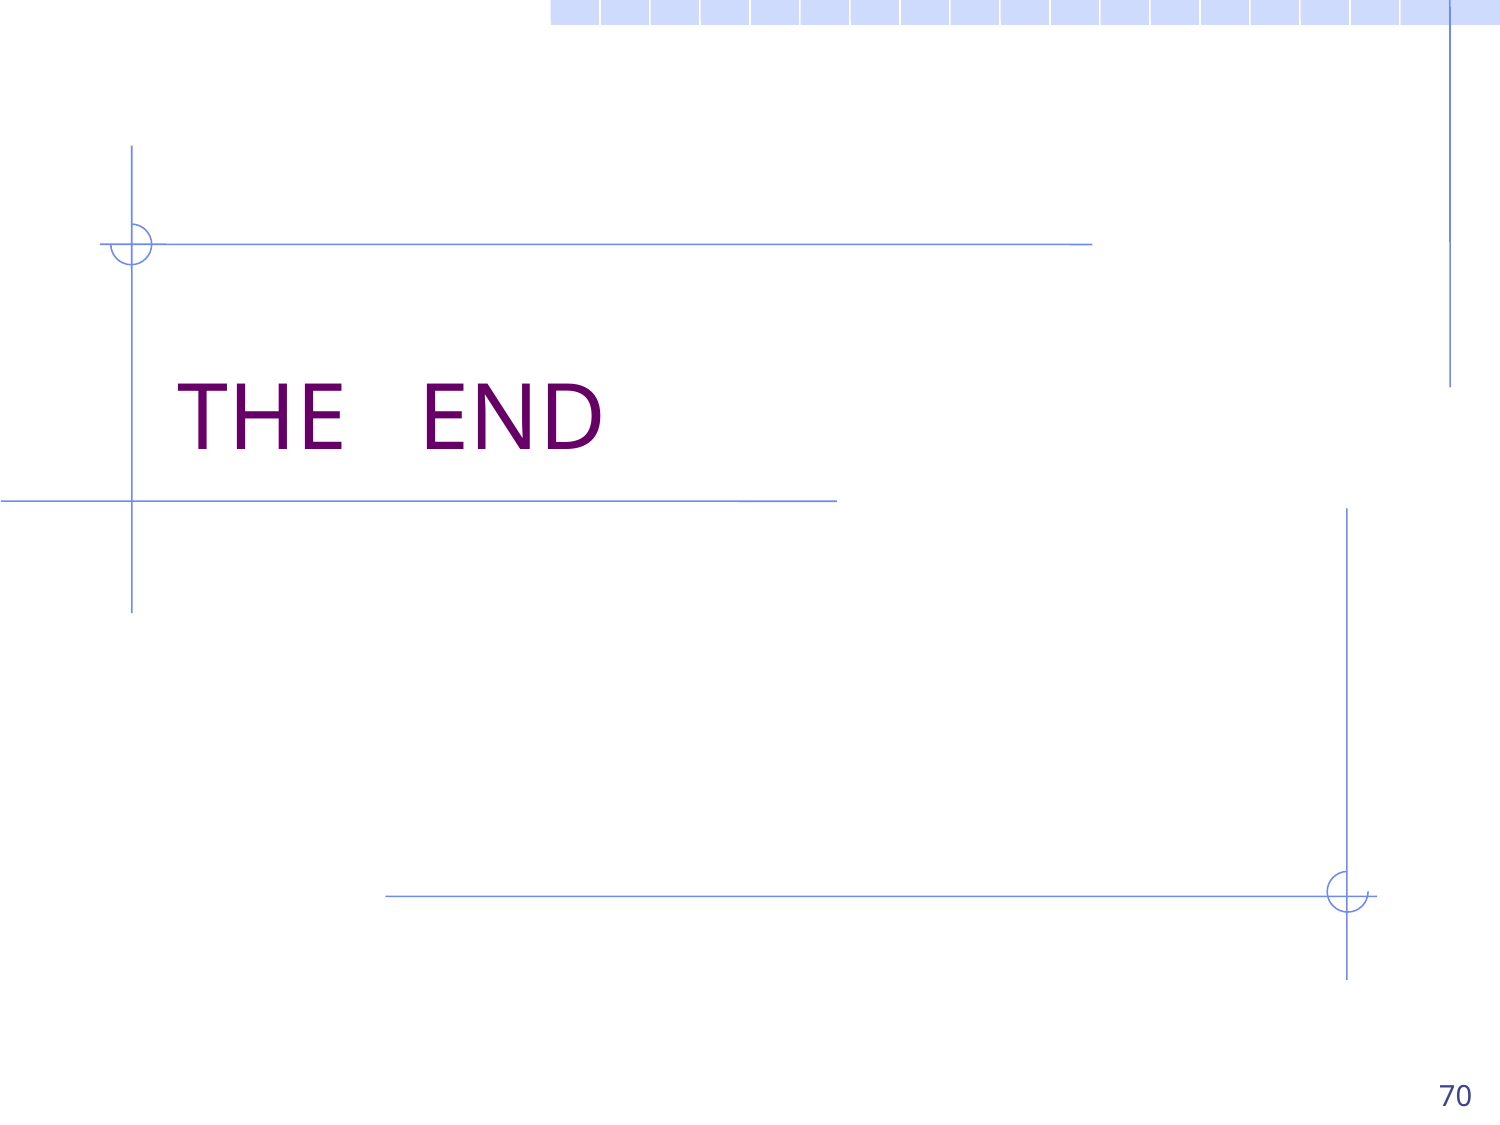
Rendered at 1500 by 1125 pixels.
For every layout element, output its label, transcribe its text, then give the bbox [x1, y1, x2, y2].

slide_number 70 [1175, 1050, 1488, 1125]
title THE END [162, 287, 1438, 476]
